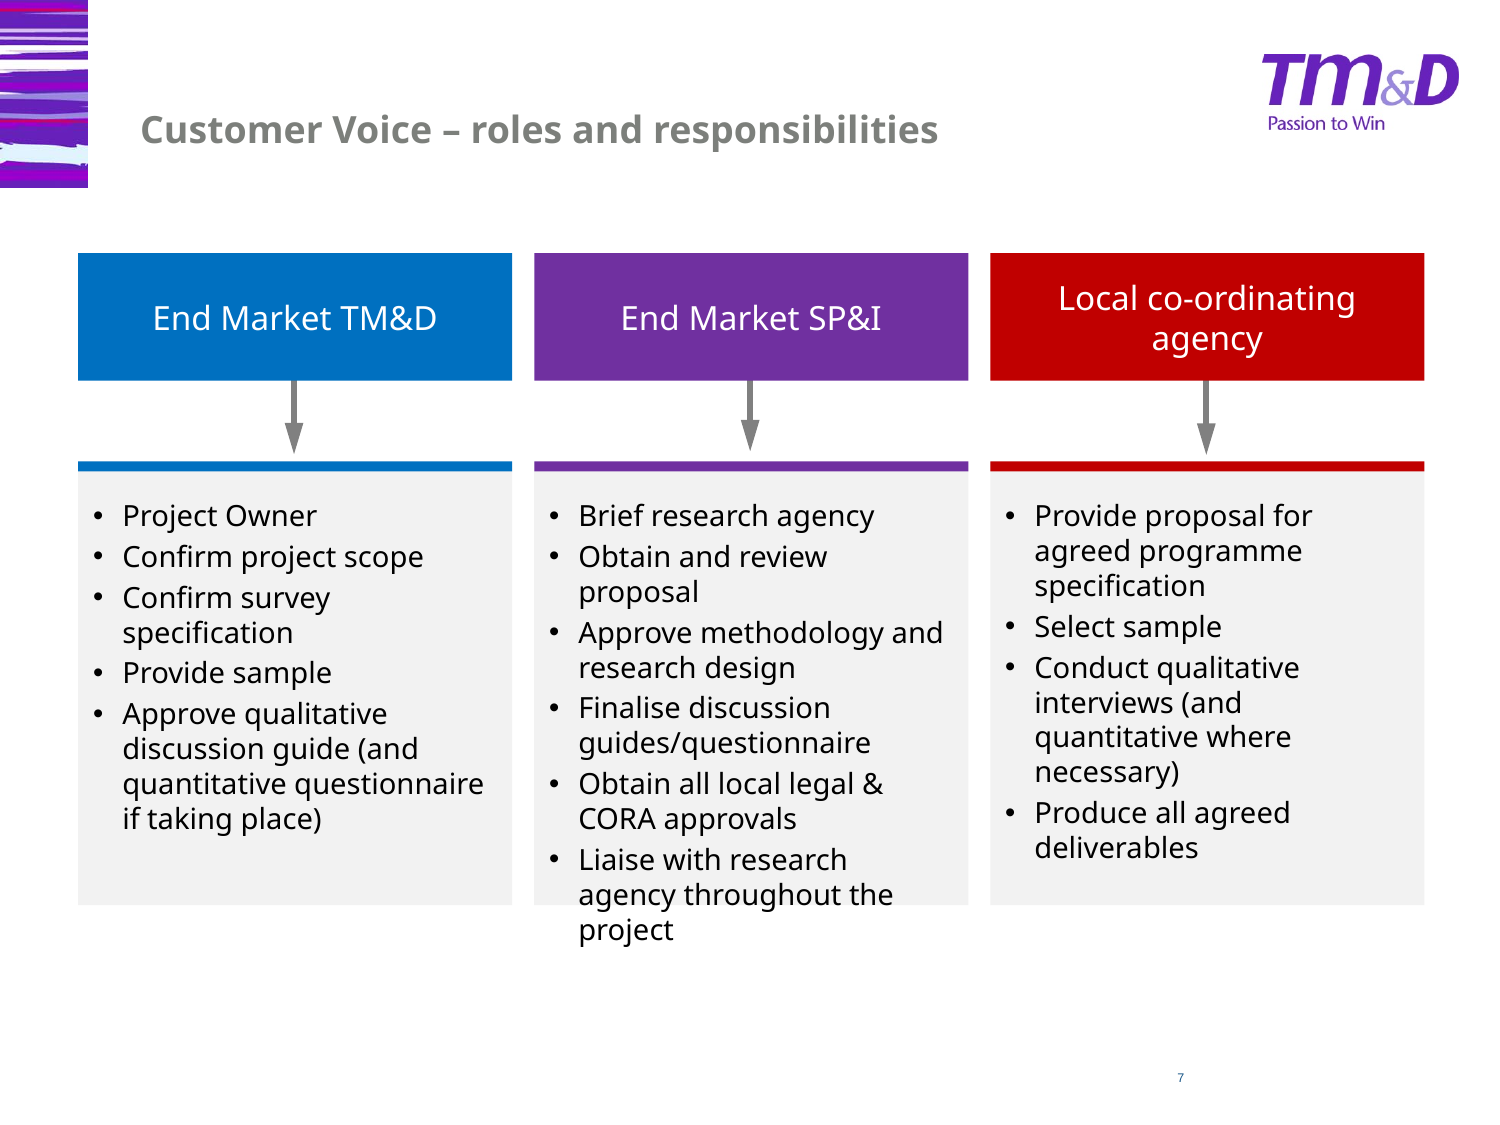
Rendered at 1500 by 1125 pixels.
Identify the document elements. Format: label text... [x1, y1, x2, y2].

text_box Local co-ordinating agency [988, 251, 1427, 383]
text_box Provide proposal for agreed programme specification Select sample Conduct qualitative interviews (and quantitative where necessary) Produce all agreed deliverables [988, 473, 1427, 907]
text_box [76, 459, 514, 473]
text_box End Market SP&I [532, 251, 970, 383]
title Customer Voice – roles and responsibilities [125, 75, 1163, 182]
text_box [532, 459, 970, 473]
picture [1262, 54, 1459, 130]
slide_number 7 [1162, 1062, 1475, 1100]
text_box End Market TM&D [76, 251, 514, 383]
picture [0, 0, 88, 188]
text_box Brief research agency Obtain and review proposal Approve methodology and research design Finalise discussion guides/questionnaire Obtain all local legal & CORA approvals Liaise with research agency throughout the project [532, 473, 970, 907]
text_box Project Owner Confirm project scope Confirm survey specification Provide sample Approve qualitative discussion guide (and quantitative questionnaire if taking place) [76, 473, 514, 907]
text_box [988, 459, 1427, 473]
